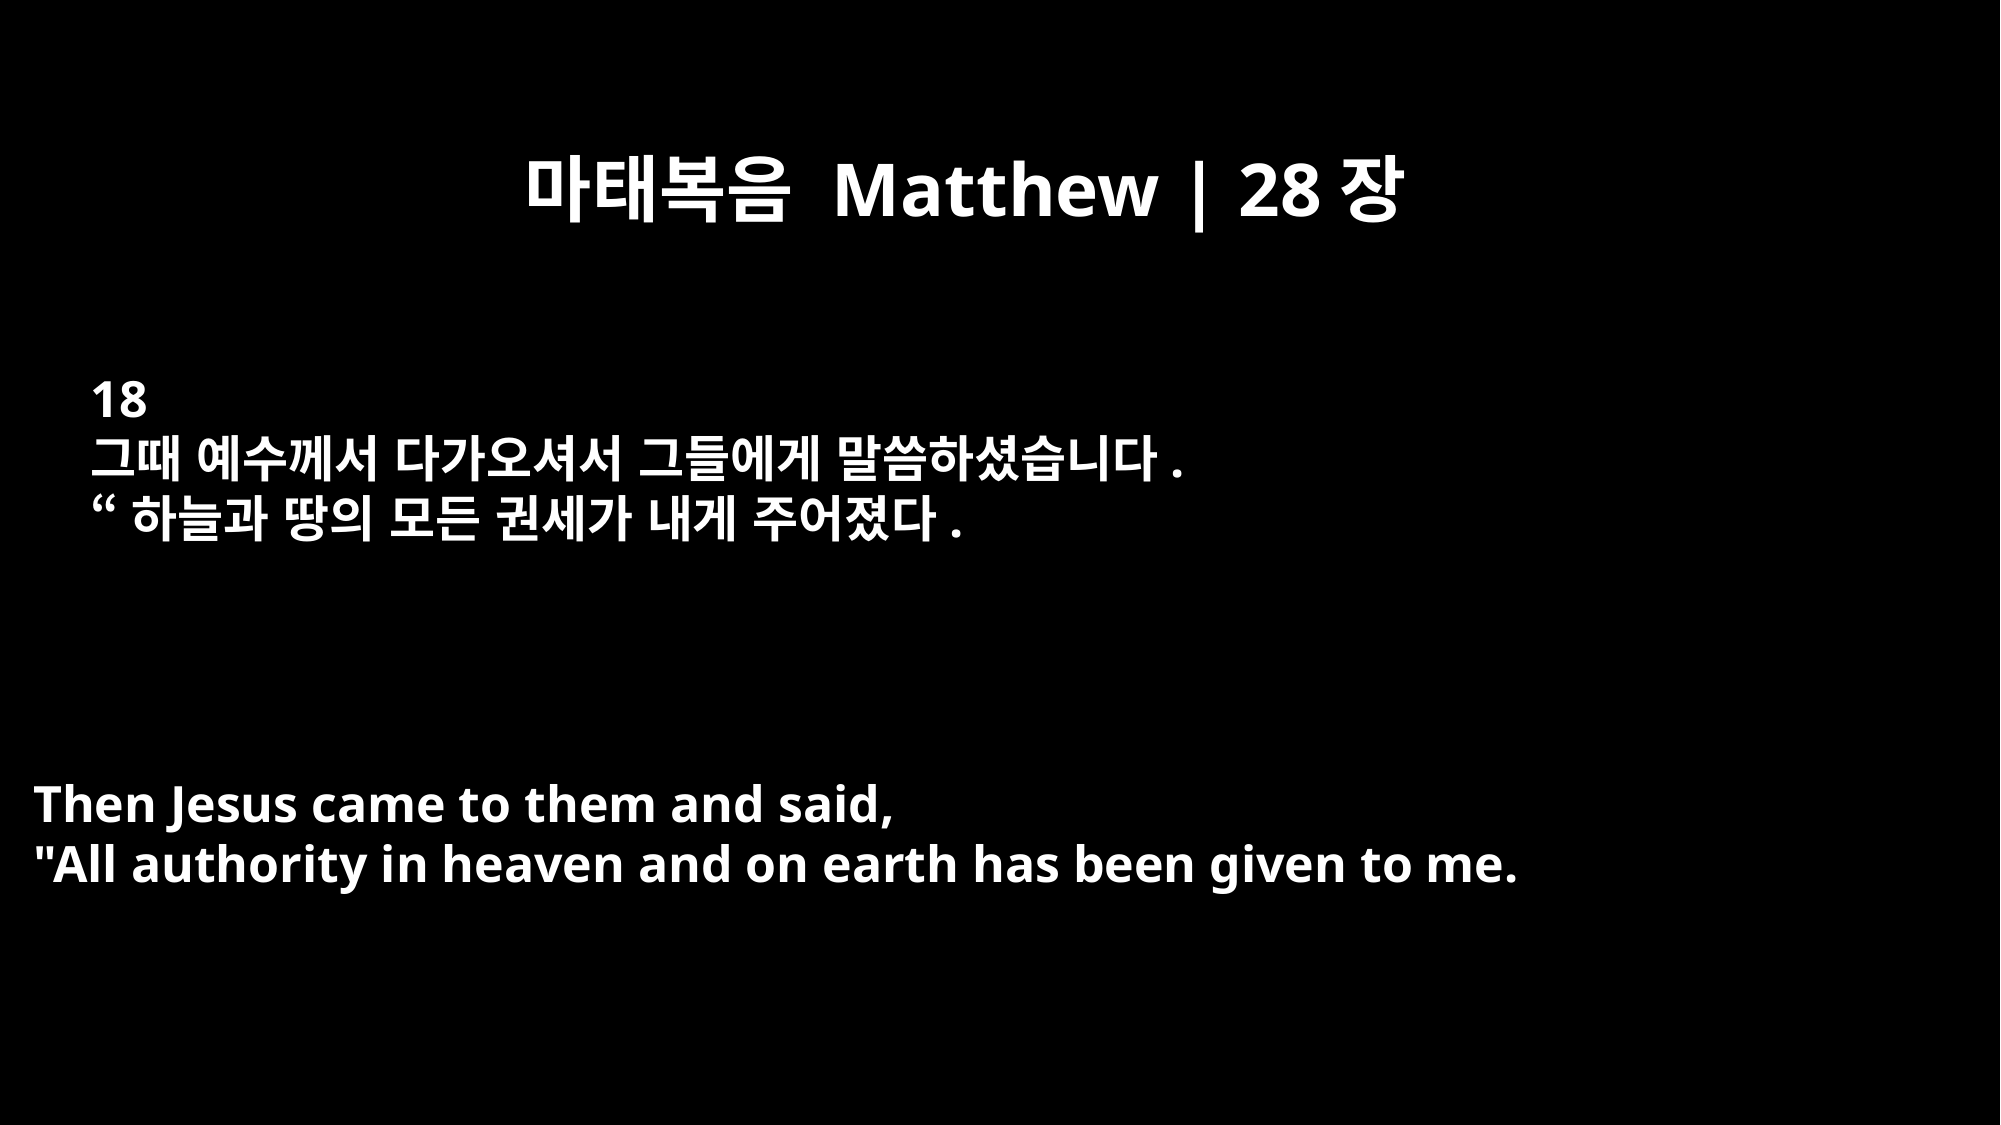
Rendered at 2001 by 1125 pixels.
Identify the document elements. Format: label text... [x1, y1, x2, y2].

text_box 마태복음 Matthew | 28장 [510, 136, 1422, 239]
text_box Then Jesus came to them and said, "All authority in heaven and on earth has been given to me. [18, 764, 1535, 900]
text_box 18 그때 예수께서 다가오셔서 그들에게 말씀하셨습니다. “하늘과 땅의 모든 권세가 내게 주어졌다. [75, 359, 1200, 555]
